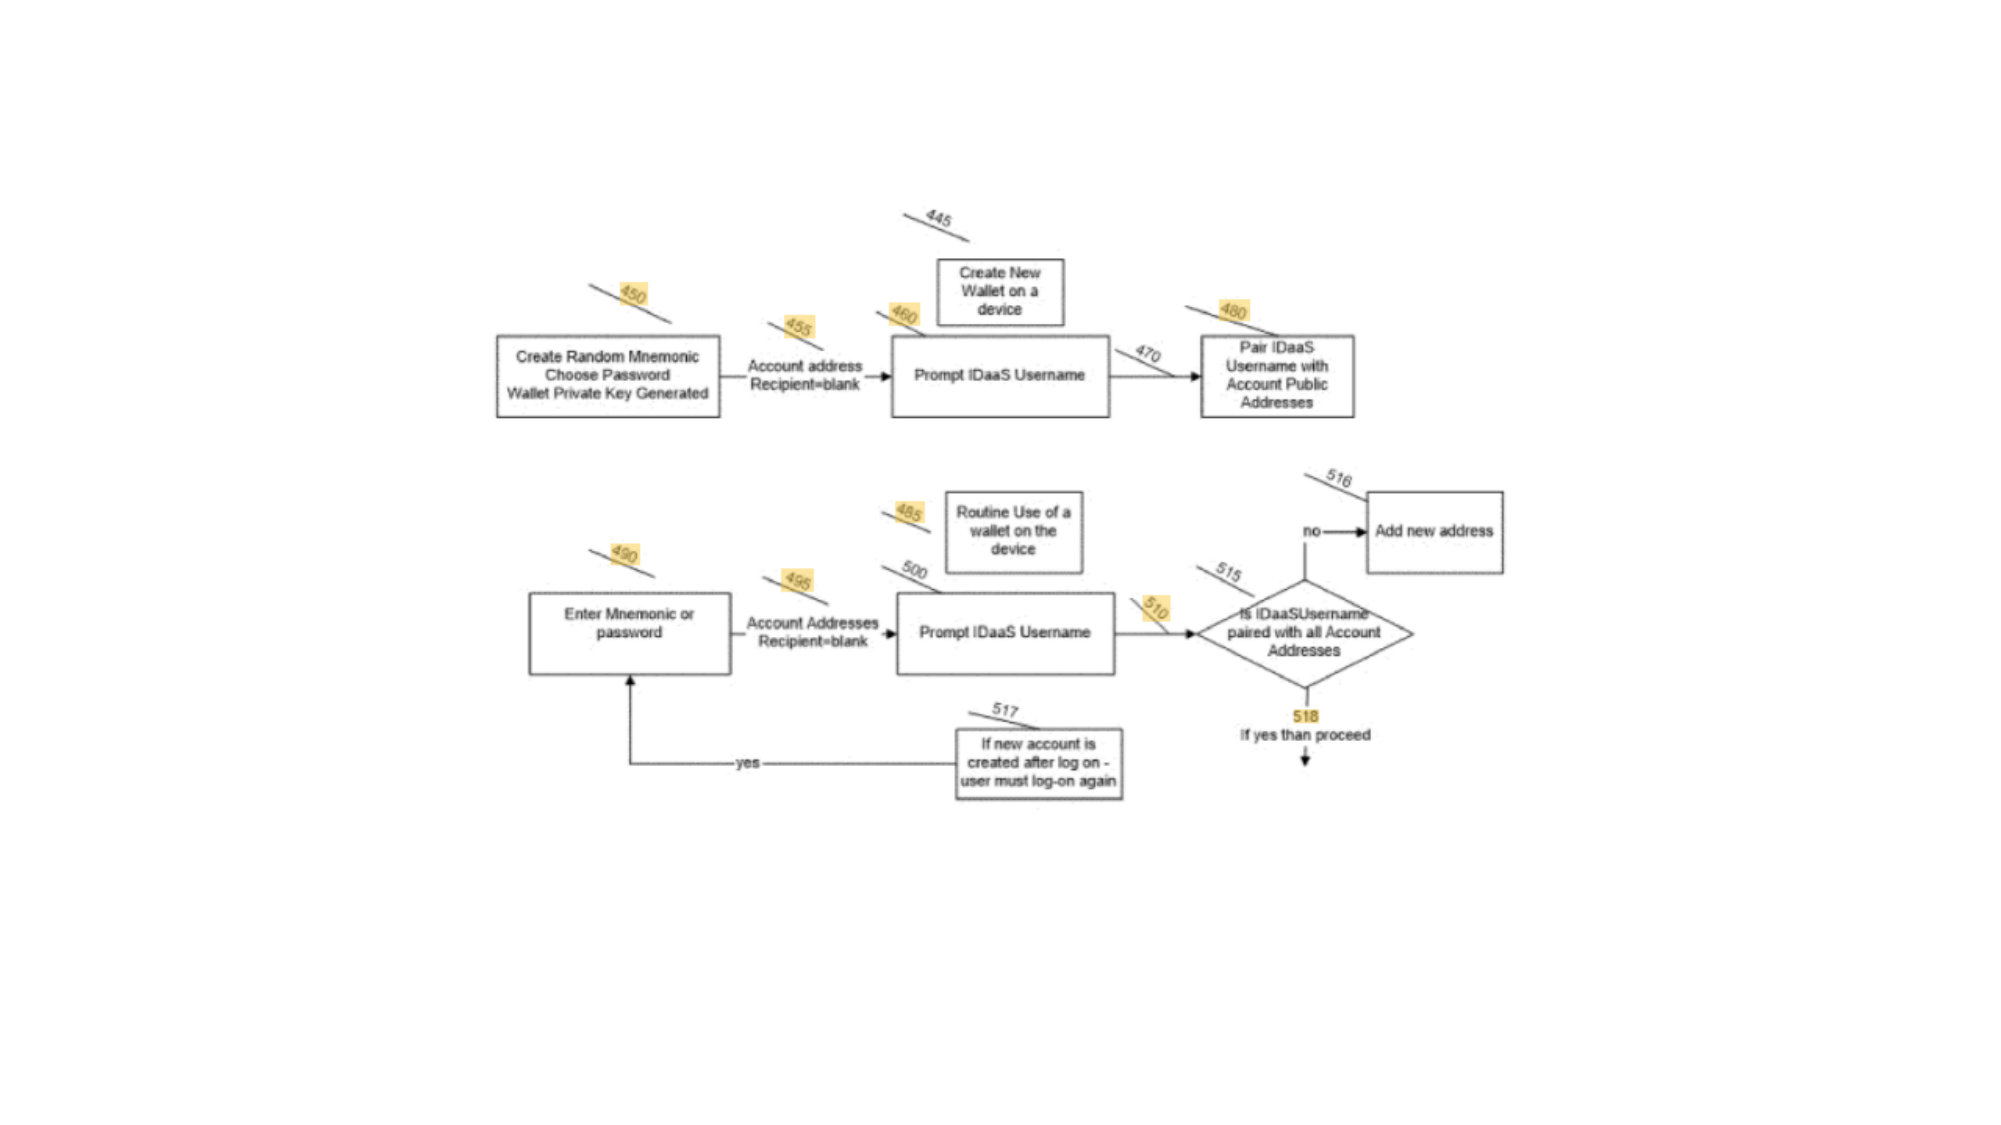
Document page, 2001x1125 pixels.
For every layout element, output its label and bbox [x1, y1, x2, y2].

picture [492, 204, 1508, 910]
